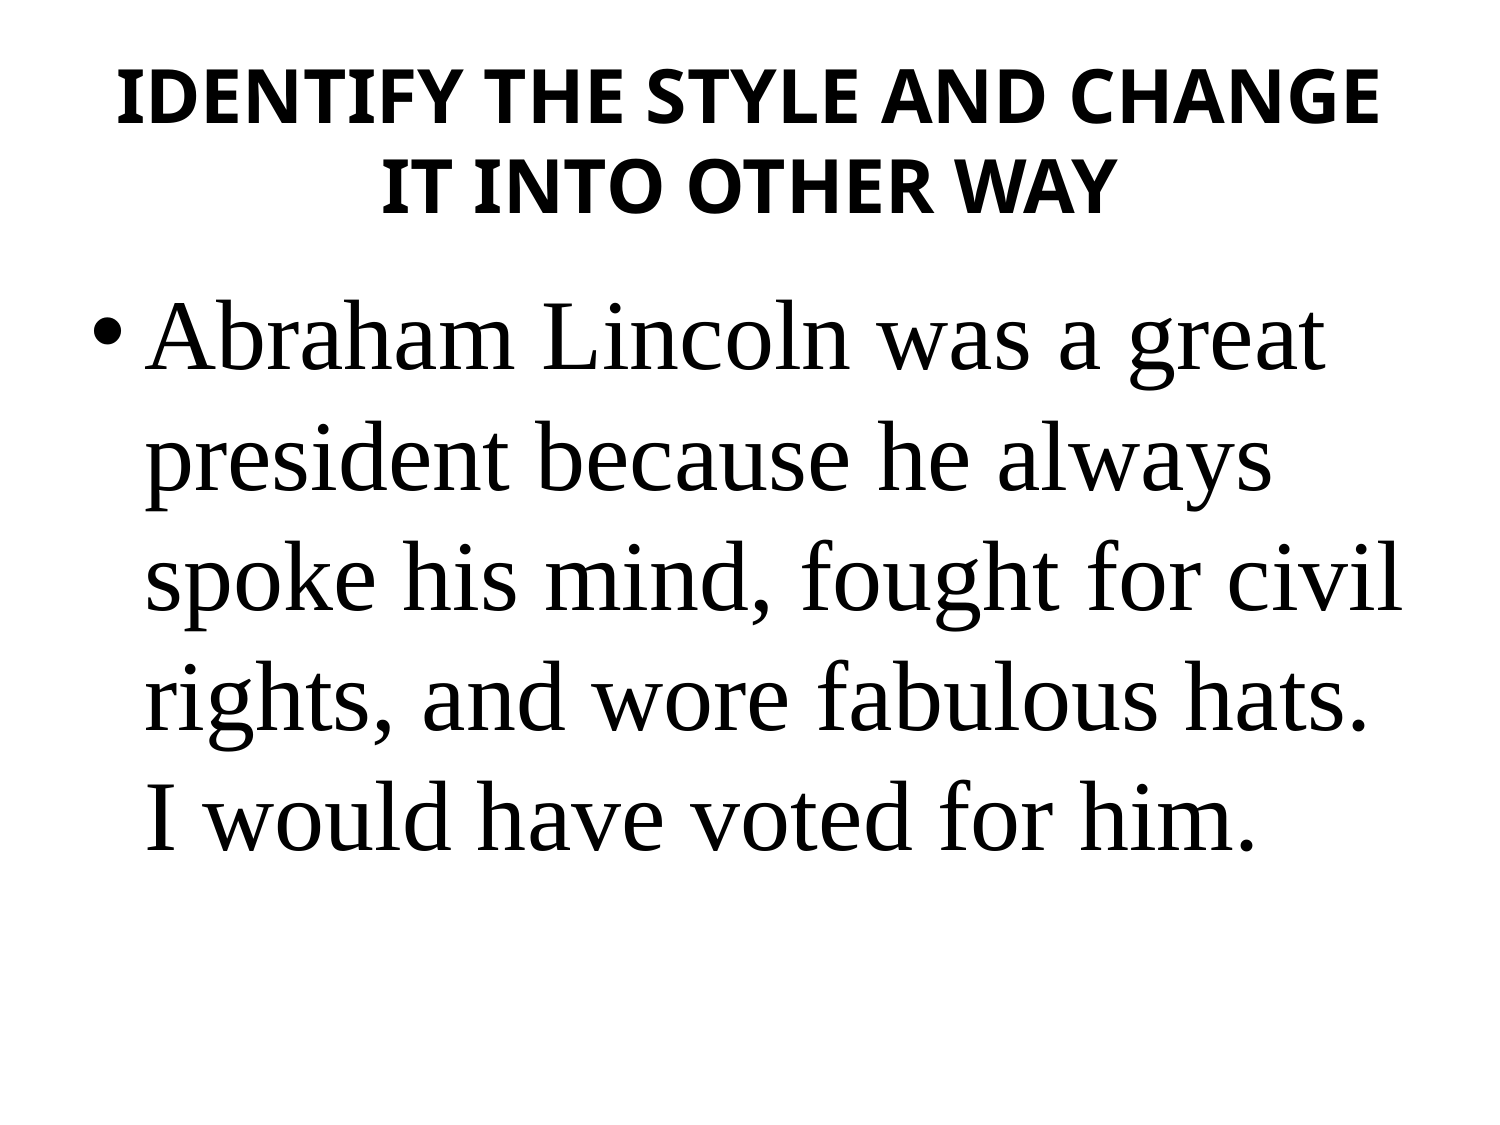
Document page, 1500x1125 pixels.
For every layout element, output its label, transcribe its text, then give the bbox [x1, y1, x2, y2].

list Abraham Lincoln was a great president because he always spoke his mind, fought for civil rights, and wore fabulous hats. I would have voted for him. [75, 262, 1425, 1005]
title IDENTIFY THE STYLE AND CHANGE IT INTO OTHER WAY [75, 45, 1425, 233]
